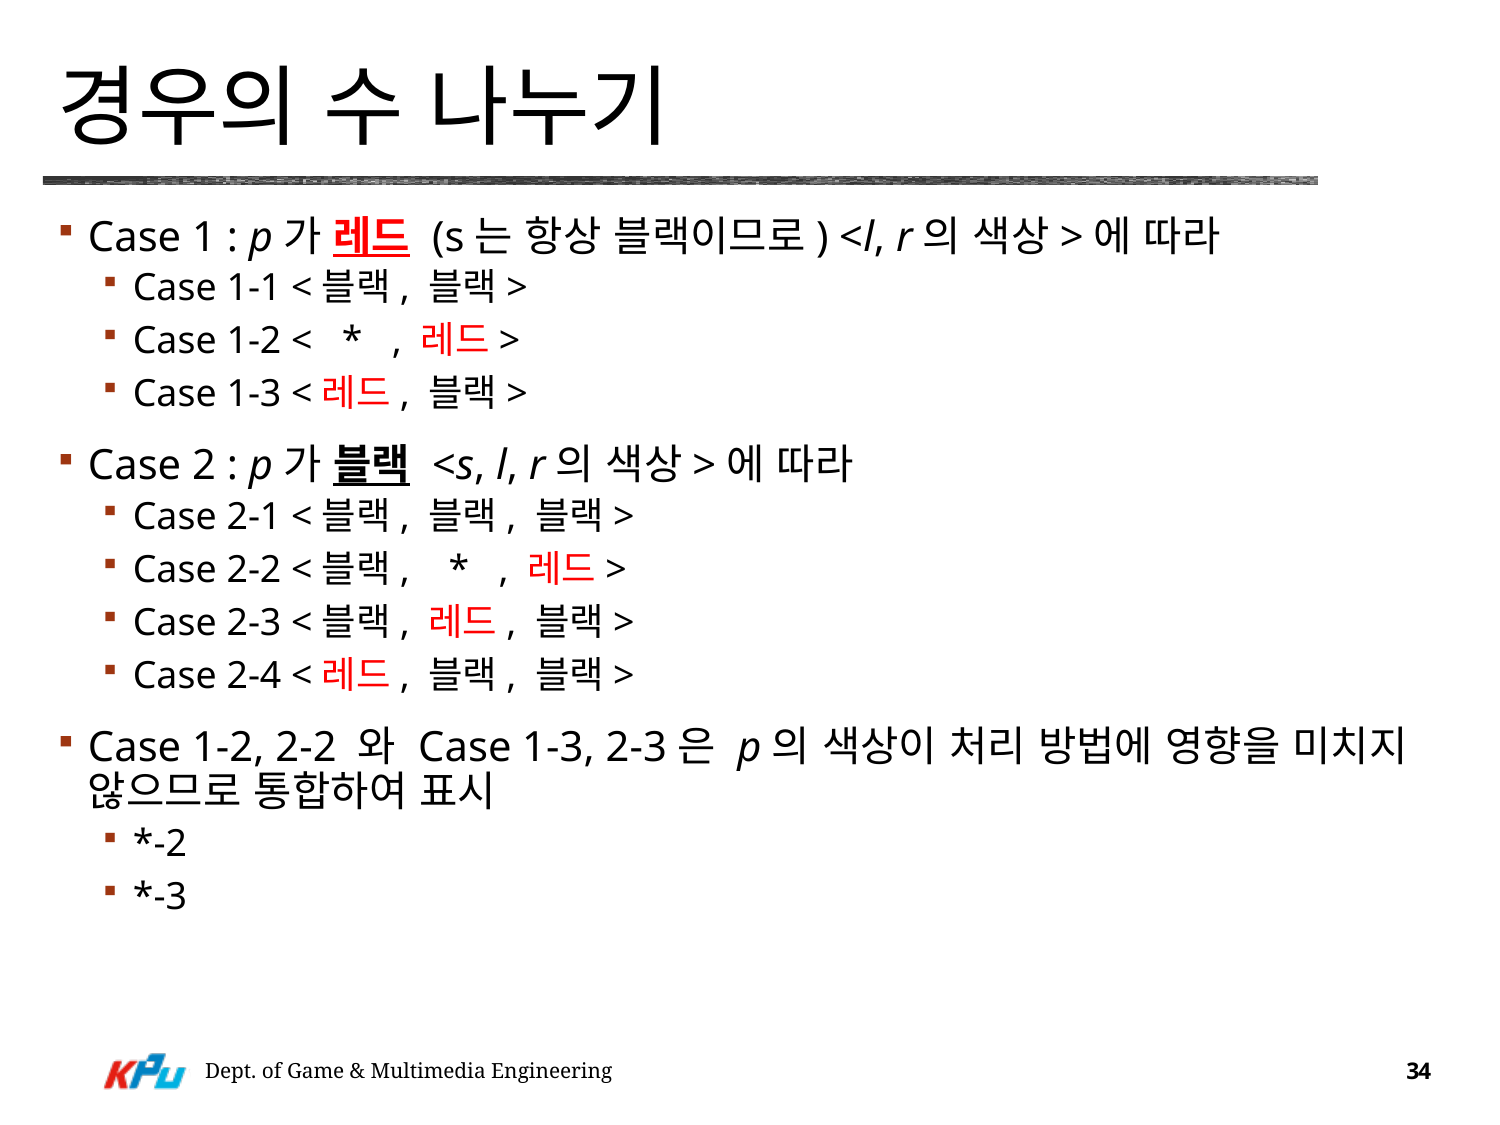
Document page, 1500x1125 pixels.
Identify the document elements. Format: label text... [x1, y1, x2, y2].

list Case 1 : p가 레드 (s는 항상 블랙이므로) <l, r의 색상>에 따라 Case 1-1 <블랙, 블랙> Case 1-2 < * , 레드> Case 1-3 <레드, 블랙> Case 2 : p가 블랙 <s, l, r의 색상>에 따라 Case 2-1 <블랙, 블랙, 블랙> Case 2-2 <블랙, * , 레드> Case 2-3 <블랙, 레드, 블랙> Case 2-4 <레드, 블랙, 블랙> Case 1-2, 2-2 와 Case 1-3, 2-3은 p의 색상이 처리 방법에 영향을 미치지 않으므로 통합하여 표시 *-2 *-3 [42, 207, 1458, 1013]
slide_number 34 [1379, 1042, 1459, 1103]
footer Dept. of Game & Multimedia Engineering [190, 1042, 879, 1103]
title 경우의 수 나누기 [42, 39, 1458, 182]
picture [92, 1030, 191, 1120]
